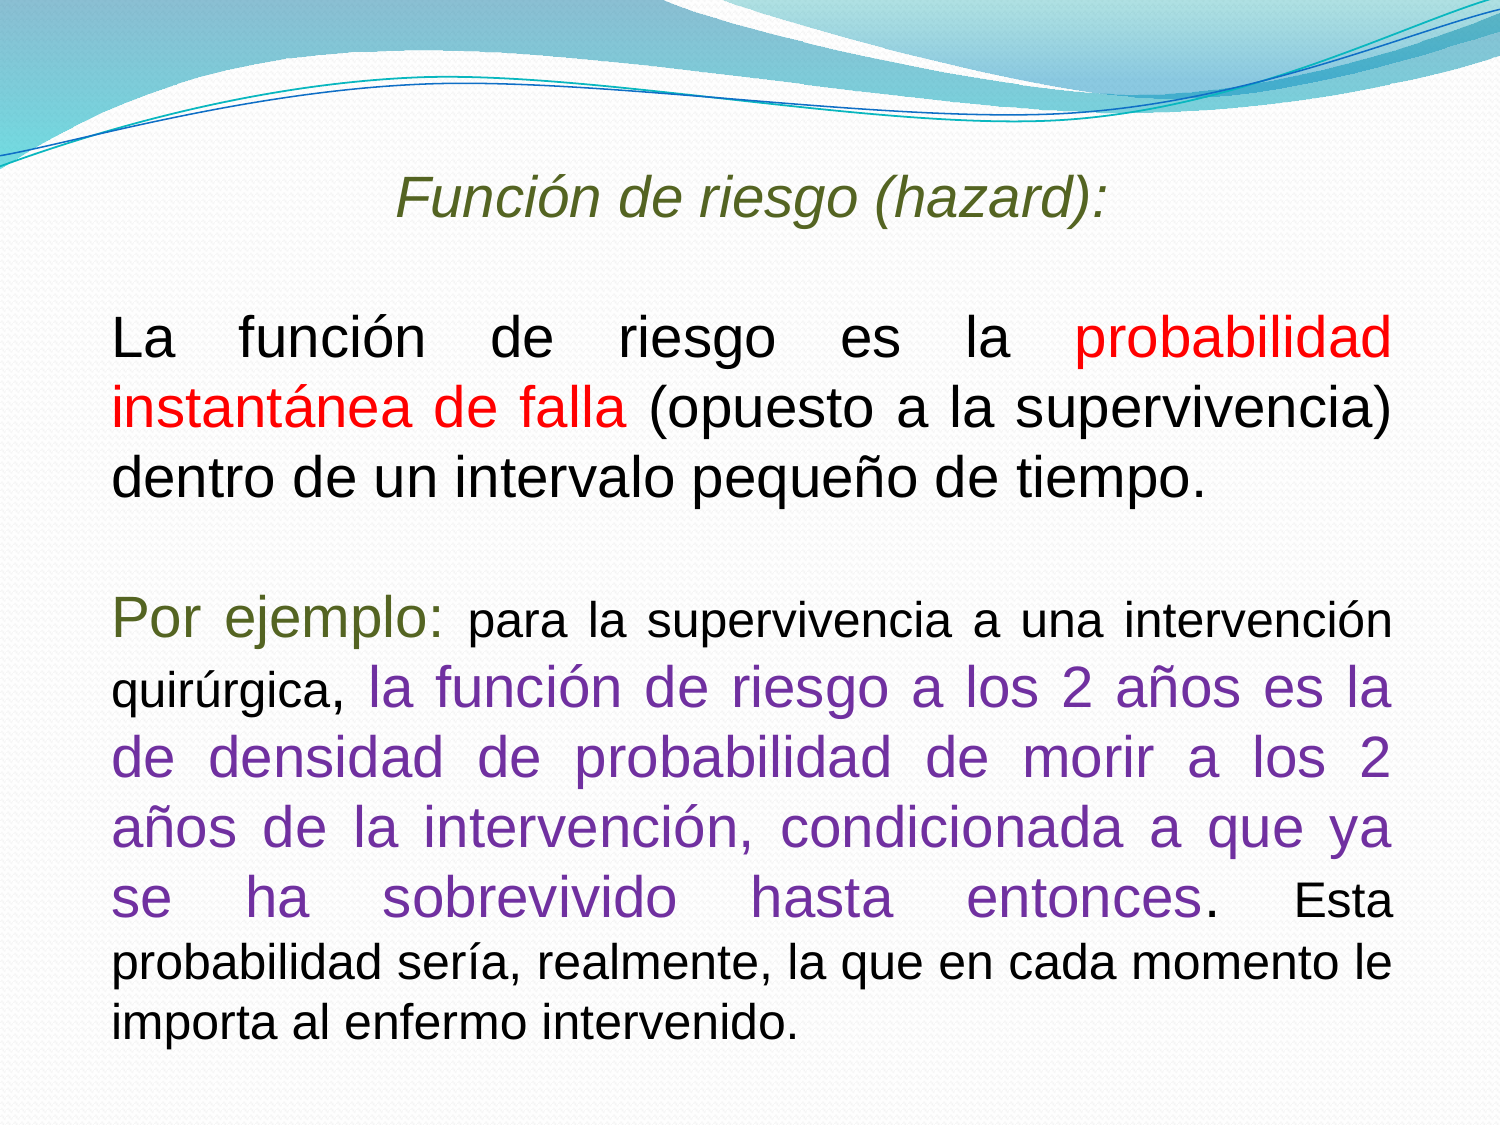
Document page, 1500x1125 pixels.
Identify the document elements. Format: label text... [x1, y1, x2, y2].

text_box Función de riesgo (hazard): La función de riesgo es la probabilidad instantánea de falla (opuesto a la supervivencia) dentro de un intervalo pequeño de tiempo. Por ejemplo: para la supervivencia a una intervención quirúrgica, la función de riesgo a los 2 años es la de densidad de probabilidad de morir a los 2 años de la intervención, condicionada a que ya se ha sobrevivido hasta entonces. Esta probabilidad sería, realmente, la que en cada momento le importa al enfermo intervenido. [96, 151, 1409, 1057]
